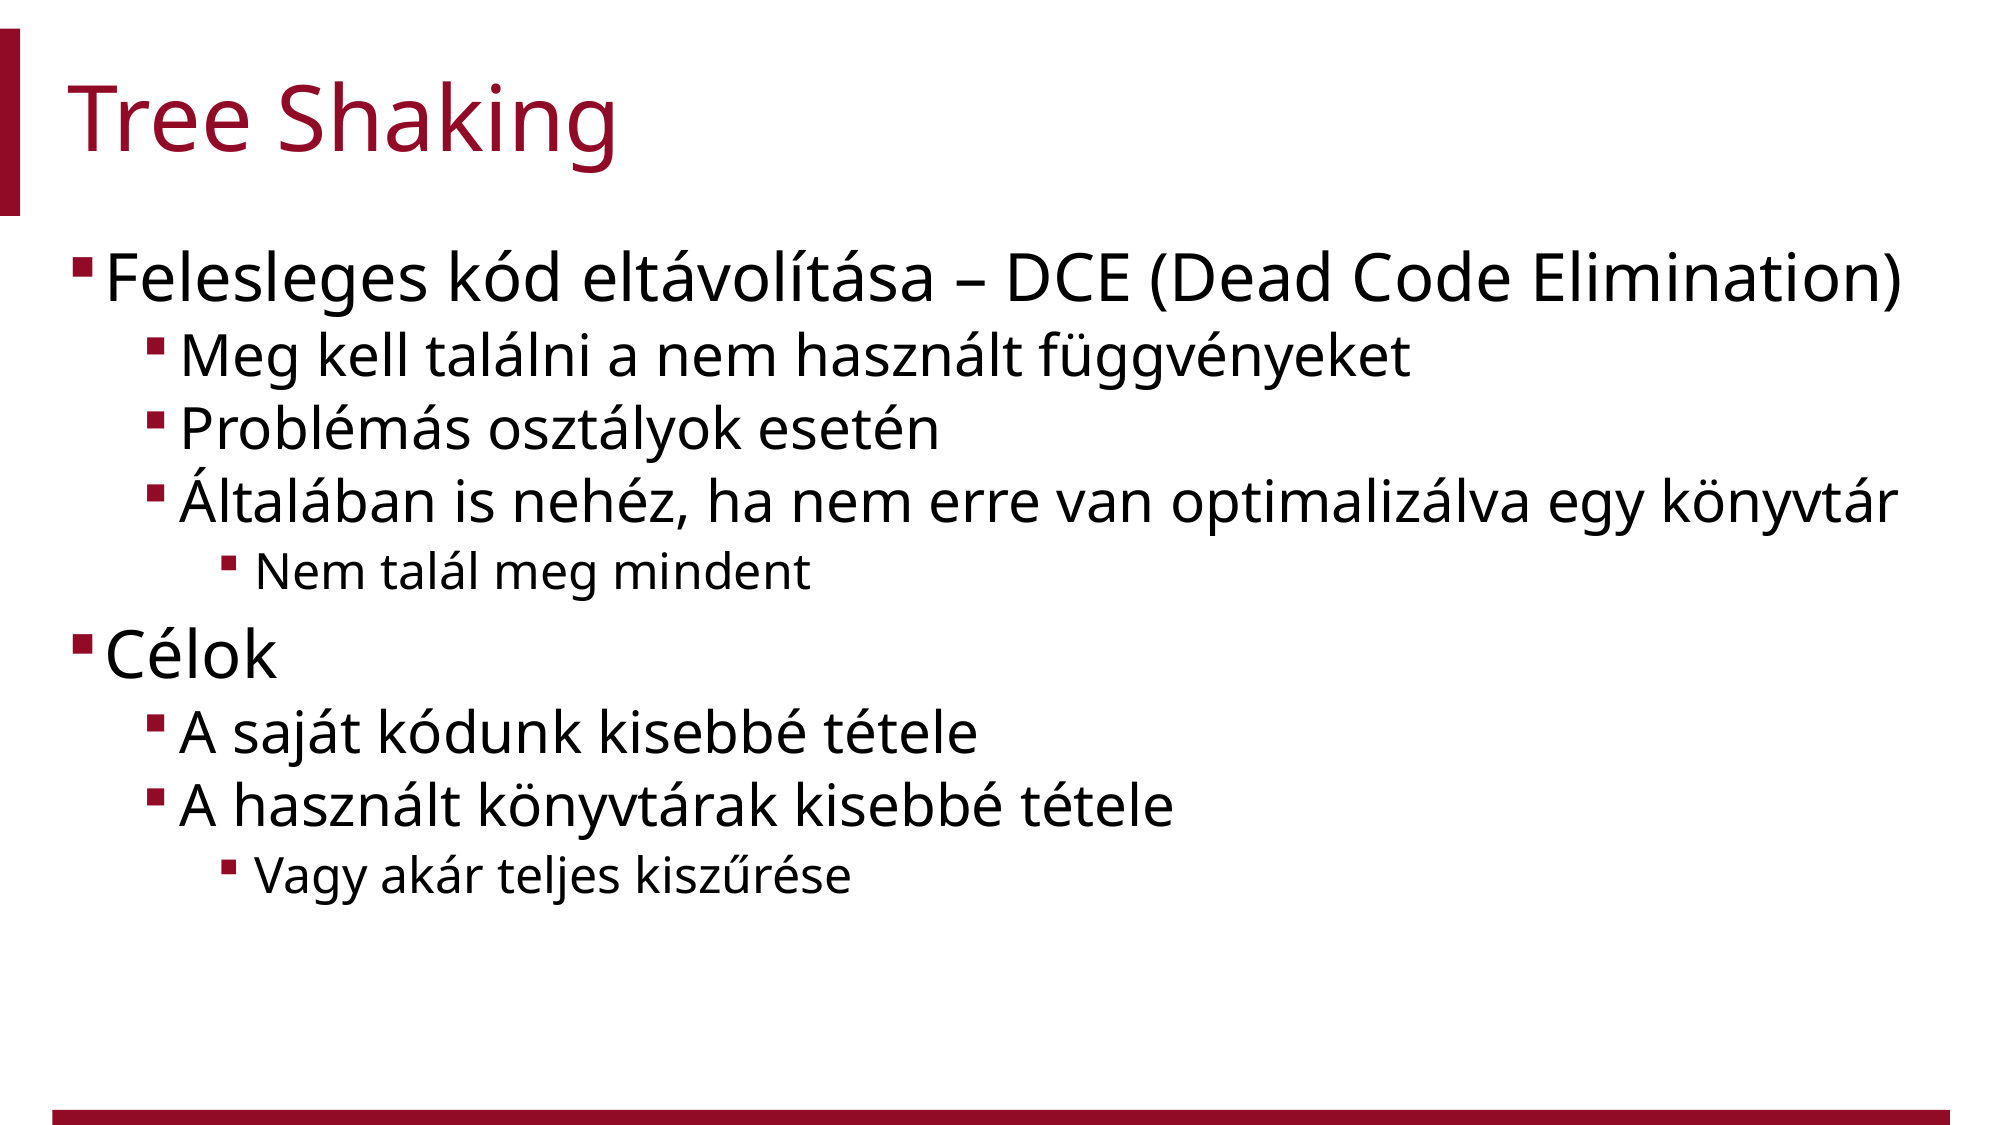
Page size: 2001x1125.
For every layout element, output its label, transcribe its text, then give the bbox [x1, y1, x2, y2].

list Felesleges kód eltávolítása – DCE (Dead Code Elimination) Meg kell találni a nem használt függvényeket Problémás osztályok esetén Általában is nehéz, ha nem erre van optimalizálva egy könyvtár Nem talál meg mindent Célok A saját kódunk kisebbé tétele A használt könyvtárak kisebbé tétele Vagy akár teljes kiszűrése [52, 236, 1950, 1079]
title Tree Shaking [52, 28, 1950, 216]
